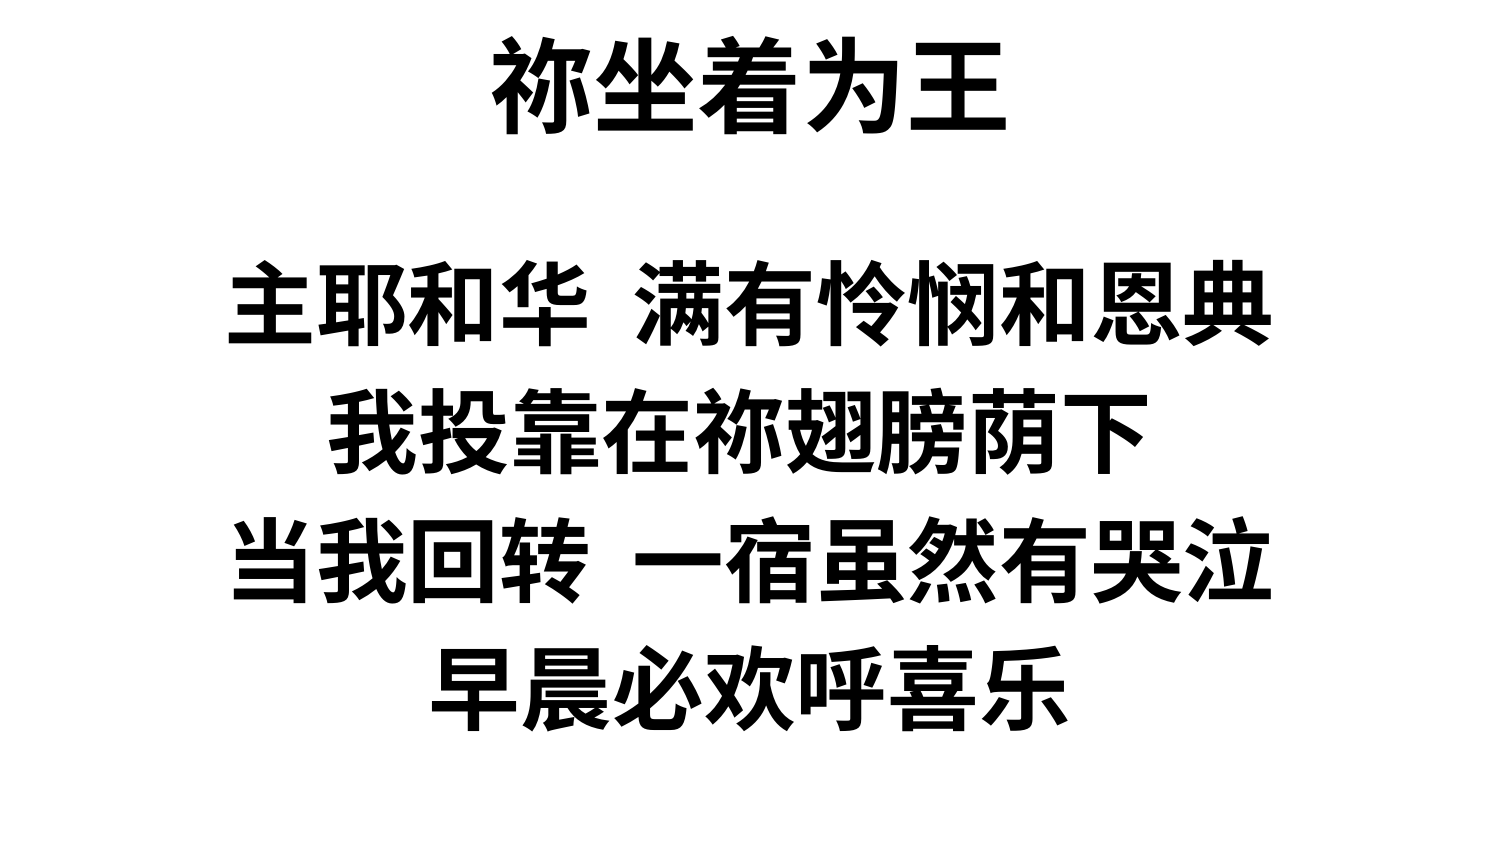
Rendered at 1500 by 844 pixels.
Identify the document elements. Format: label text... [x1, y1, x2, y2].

list 主耶和华 满有怜悯和恩典 我投靠在祢翅膀荫下 当我回转 一宿虽然有哭泣 早晨必欢呼喜乐 [0, 136, 1500, 831]
title 祢坐着为王 [0, 21, 1500, 136]
